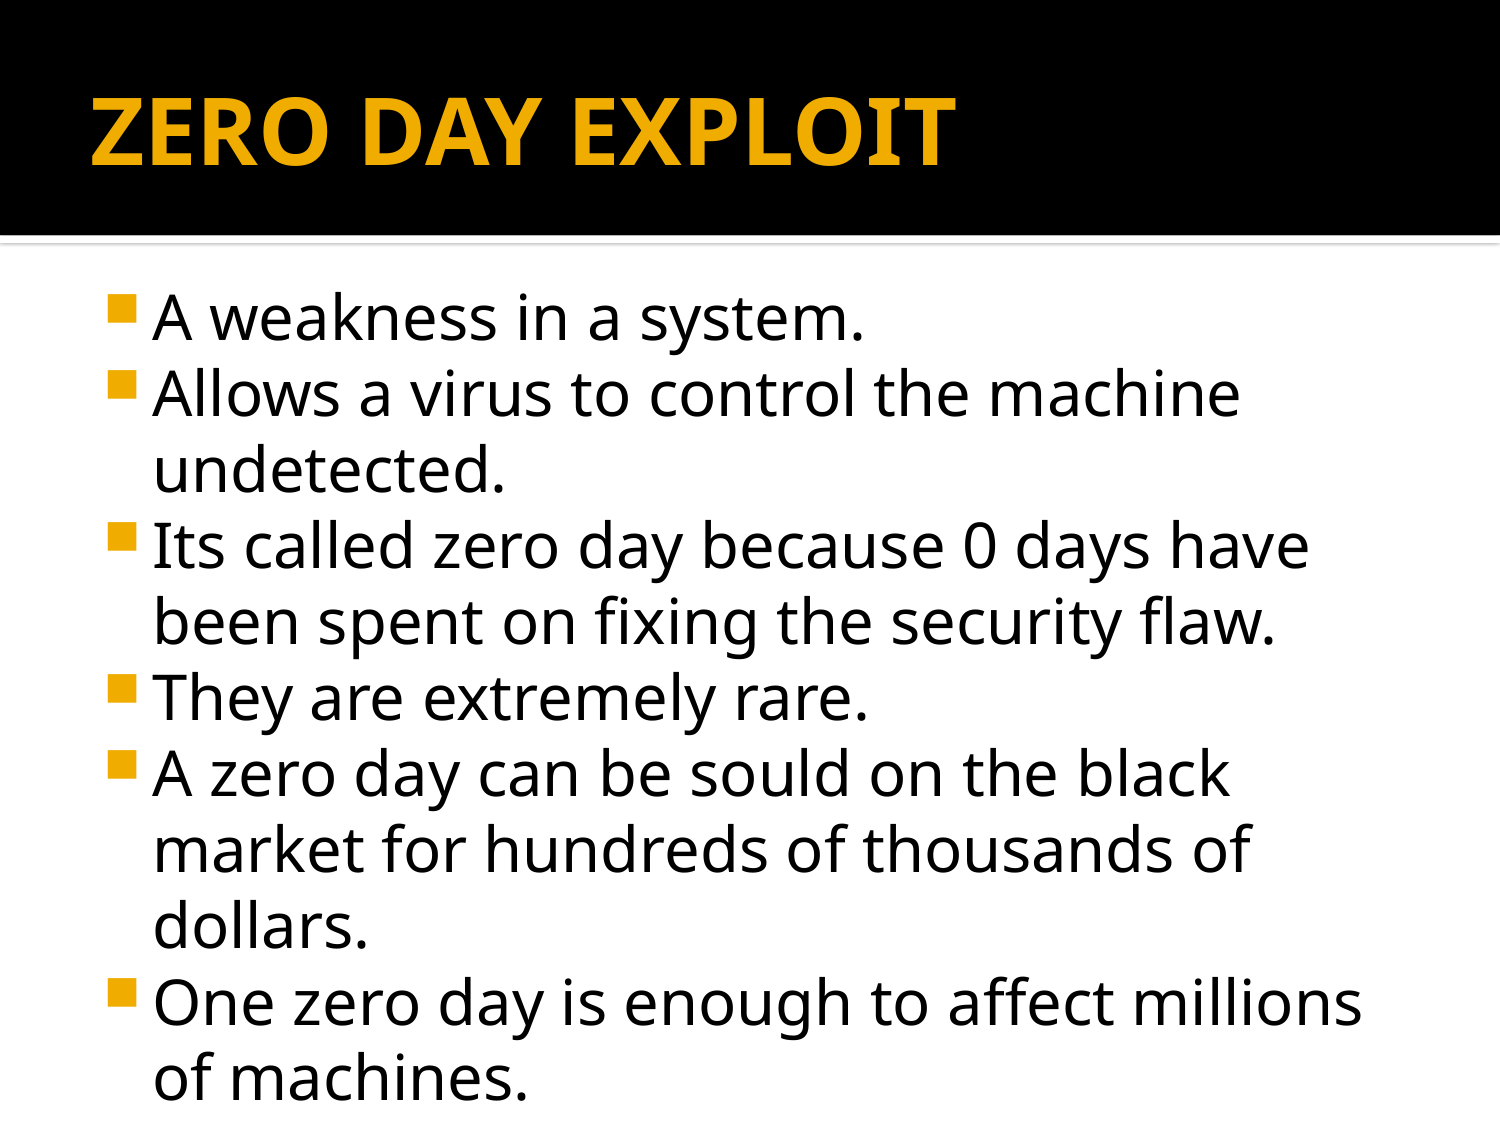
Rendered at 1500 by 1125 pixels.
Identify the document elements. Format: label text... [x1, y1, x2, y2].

list A weakness in a system. Allows a virus to control the machine undetected. Its called zero day because 0 days have been spent on fixing the security flaw. They are extremely rare. A zero day can be sould on the black market for hundreds of thousands of dollars. One zero day is enough to affect millions of machines. [75, 262, 1425, 1125]
title ZERO DAY EXPLOIT [75, 25, 1425, 231]
